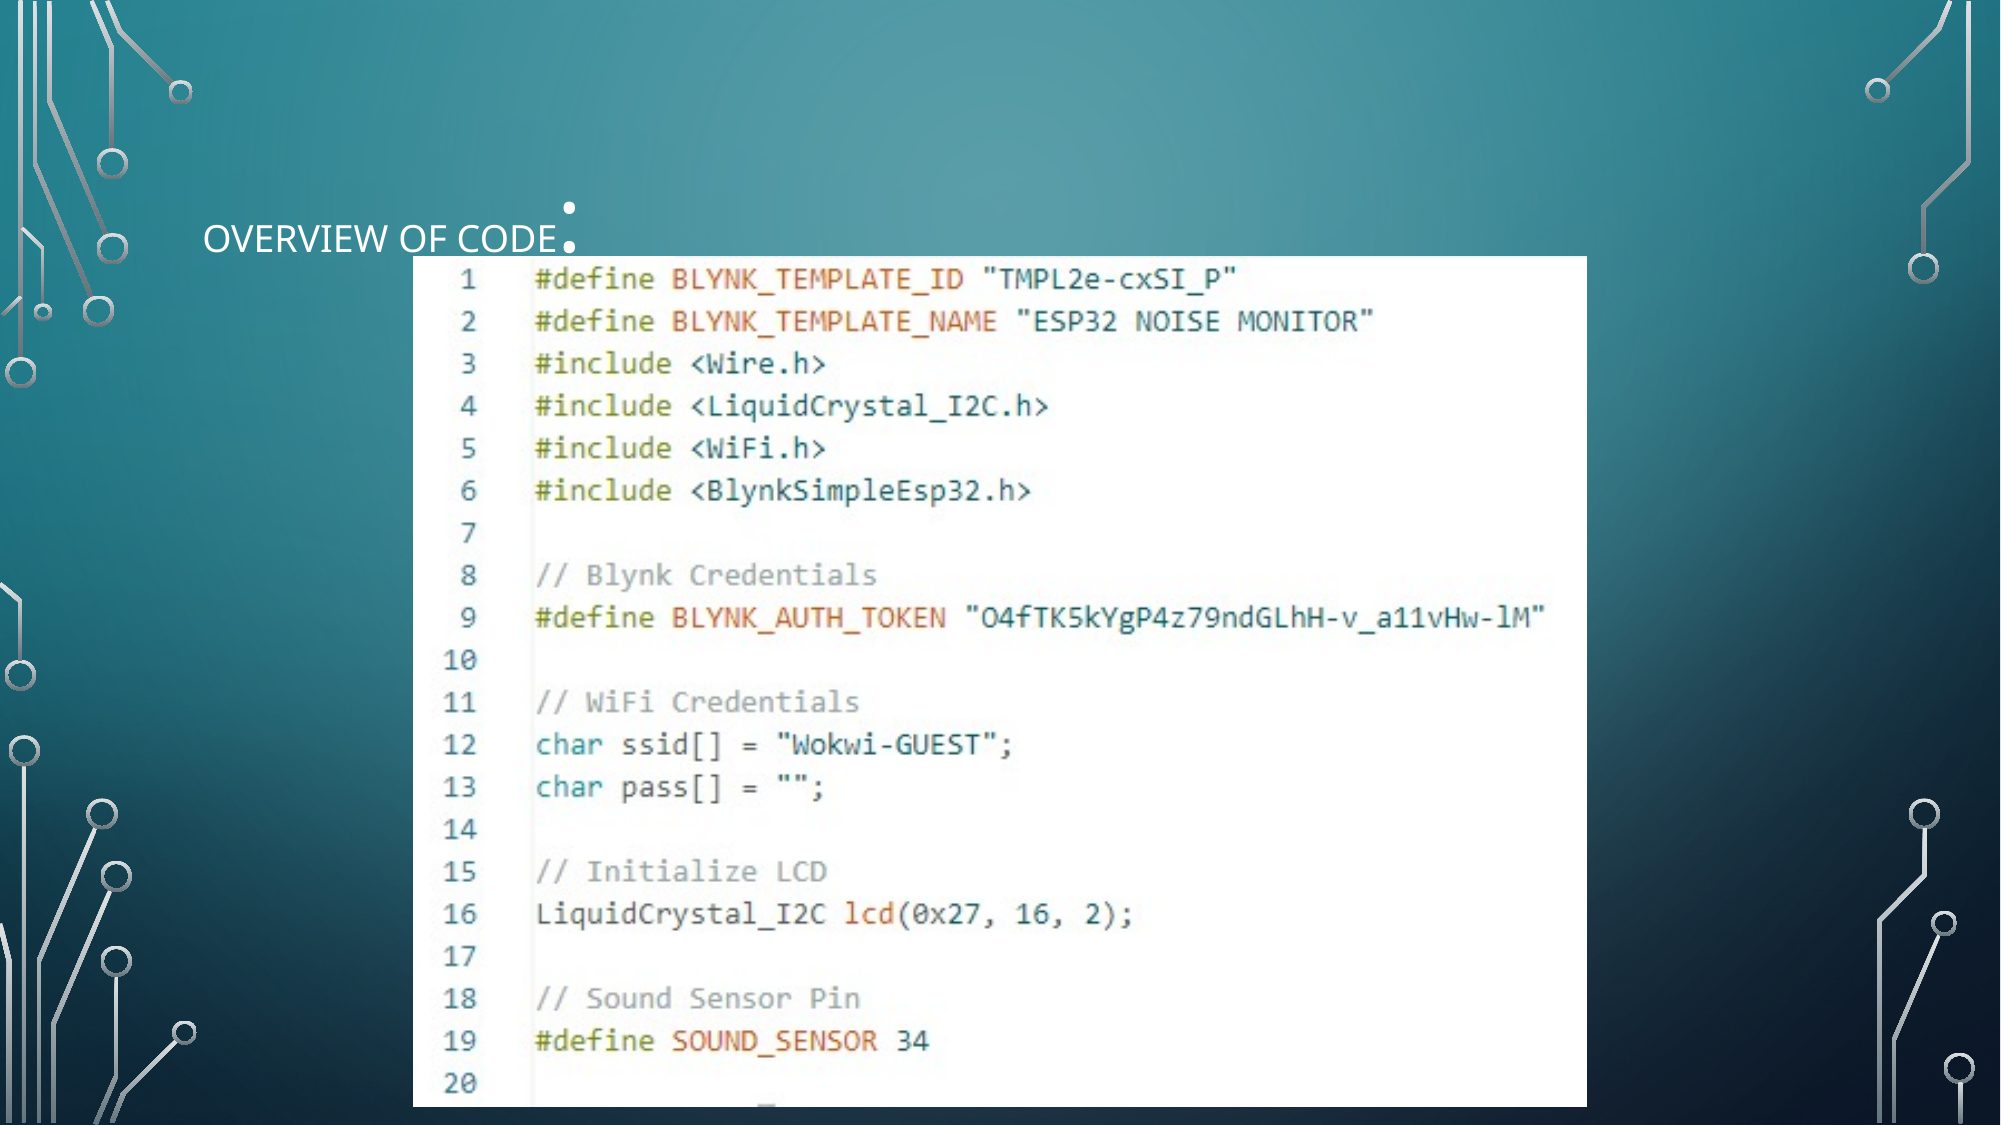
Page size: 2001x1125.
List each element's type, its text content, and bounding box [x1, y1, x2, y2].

title OVERVIEW OF CODE: [187, 101, 1813, 344]
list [413, 255, 1587, 1107]
